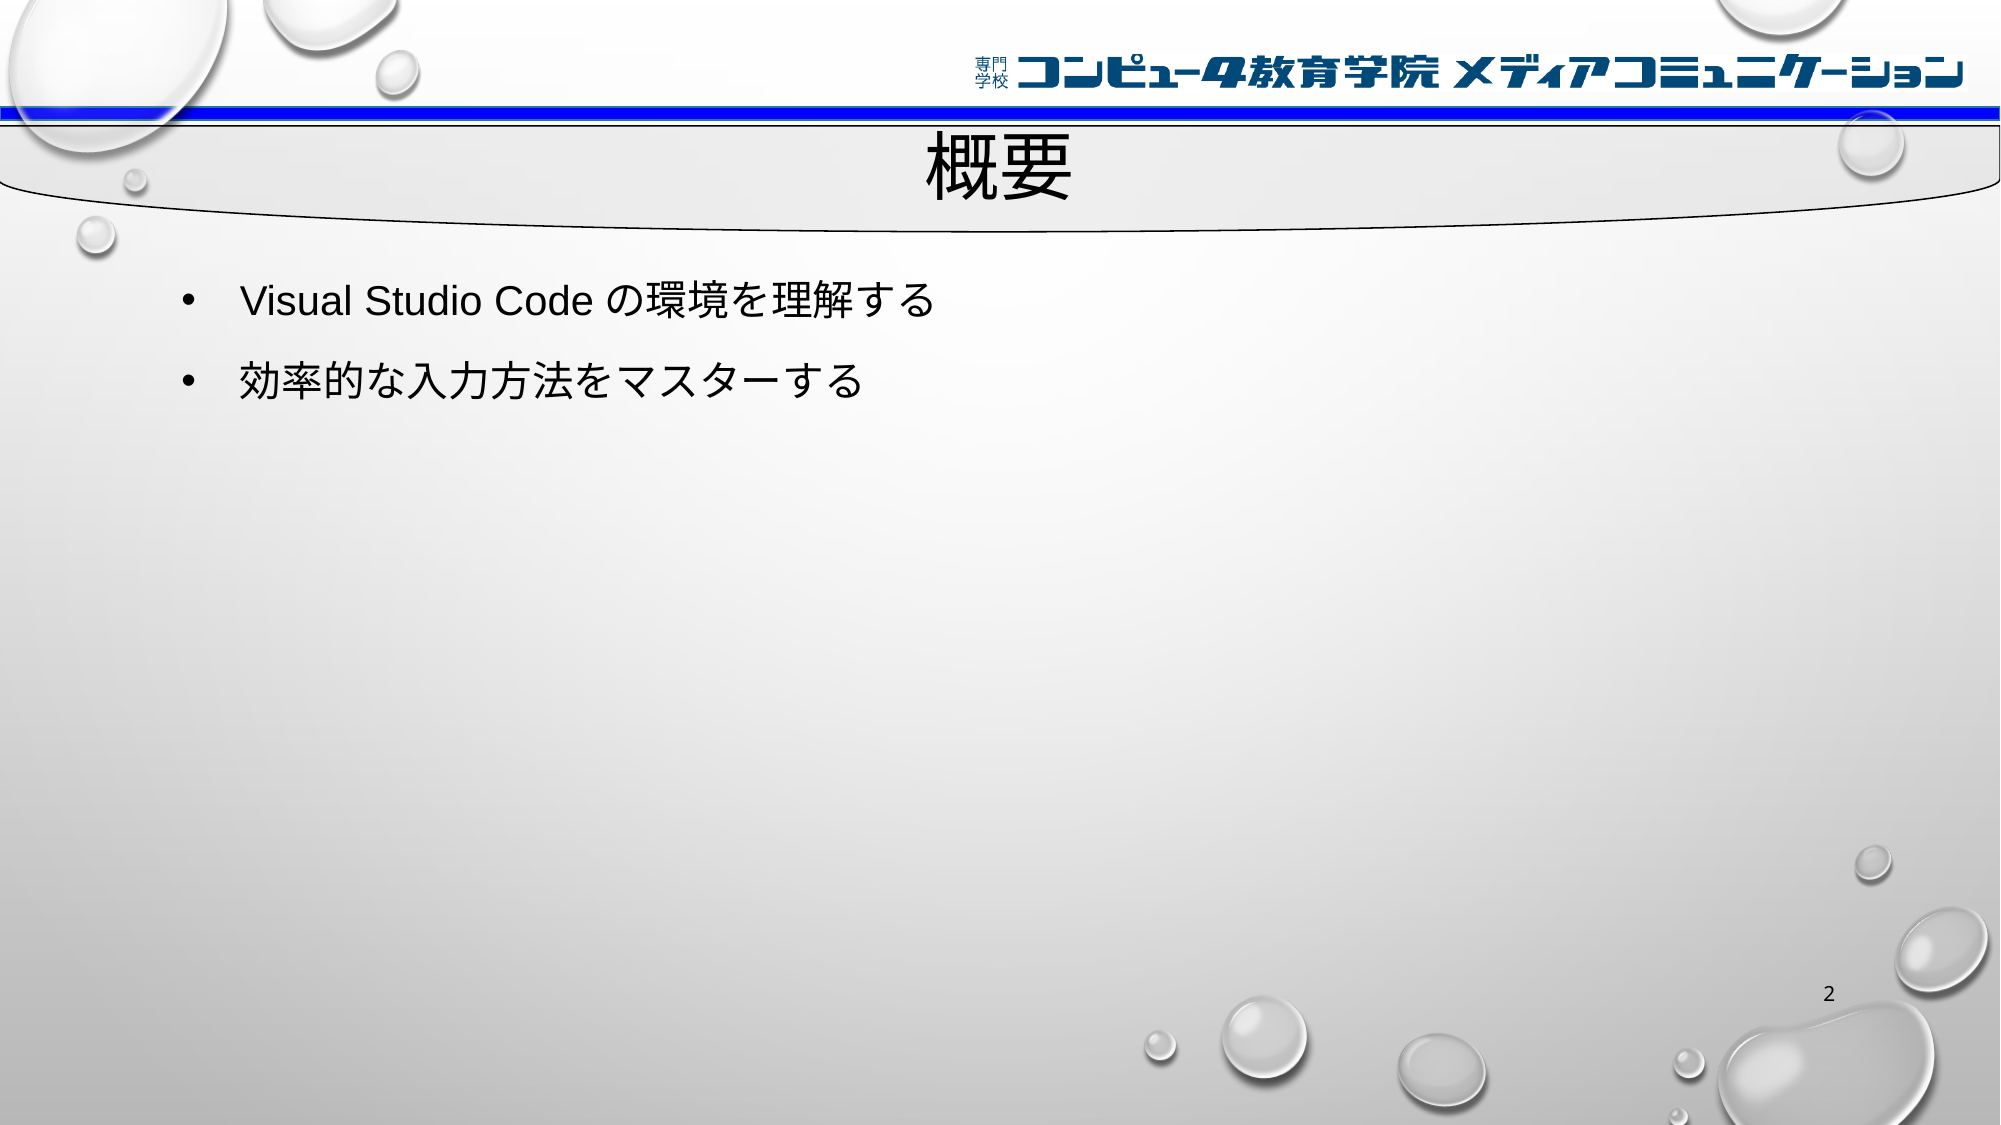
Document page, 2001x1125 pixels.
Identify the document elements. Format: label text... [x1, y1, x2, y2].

picture [0, 0, 2000, 125]
picture [0, 183, 2000, 1125]
list Visual Studio Codeの環境を理解する 効率的な入力方法をマスターする [149, 256, 1850, 957]
title 概要 [149, 101, 1851, 239]
slide_number 2 [1724, 965, 1851, 1025]
